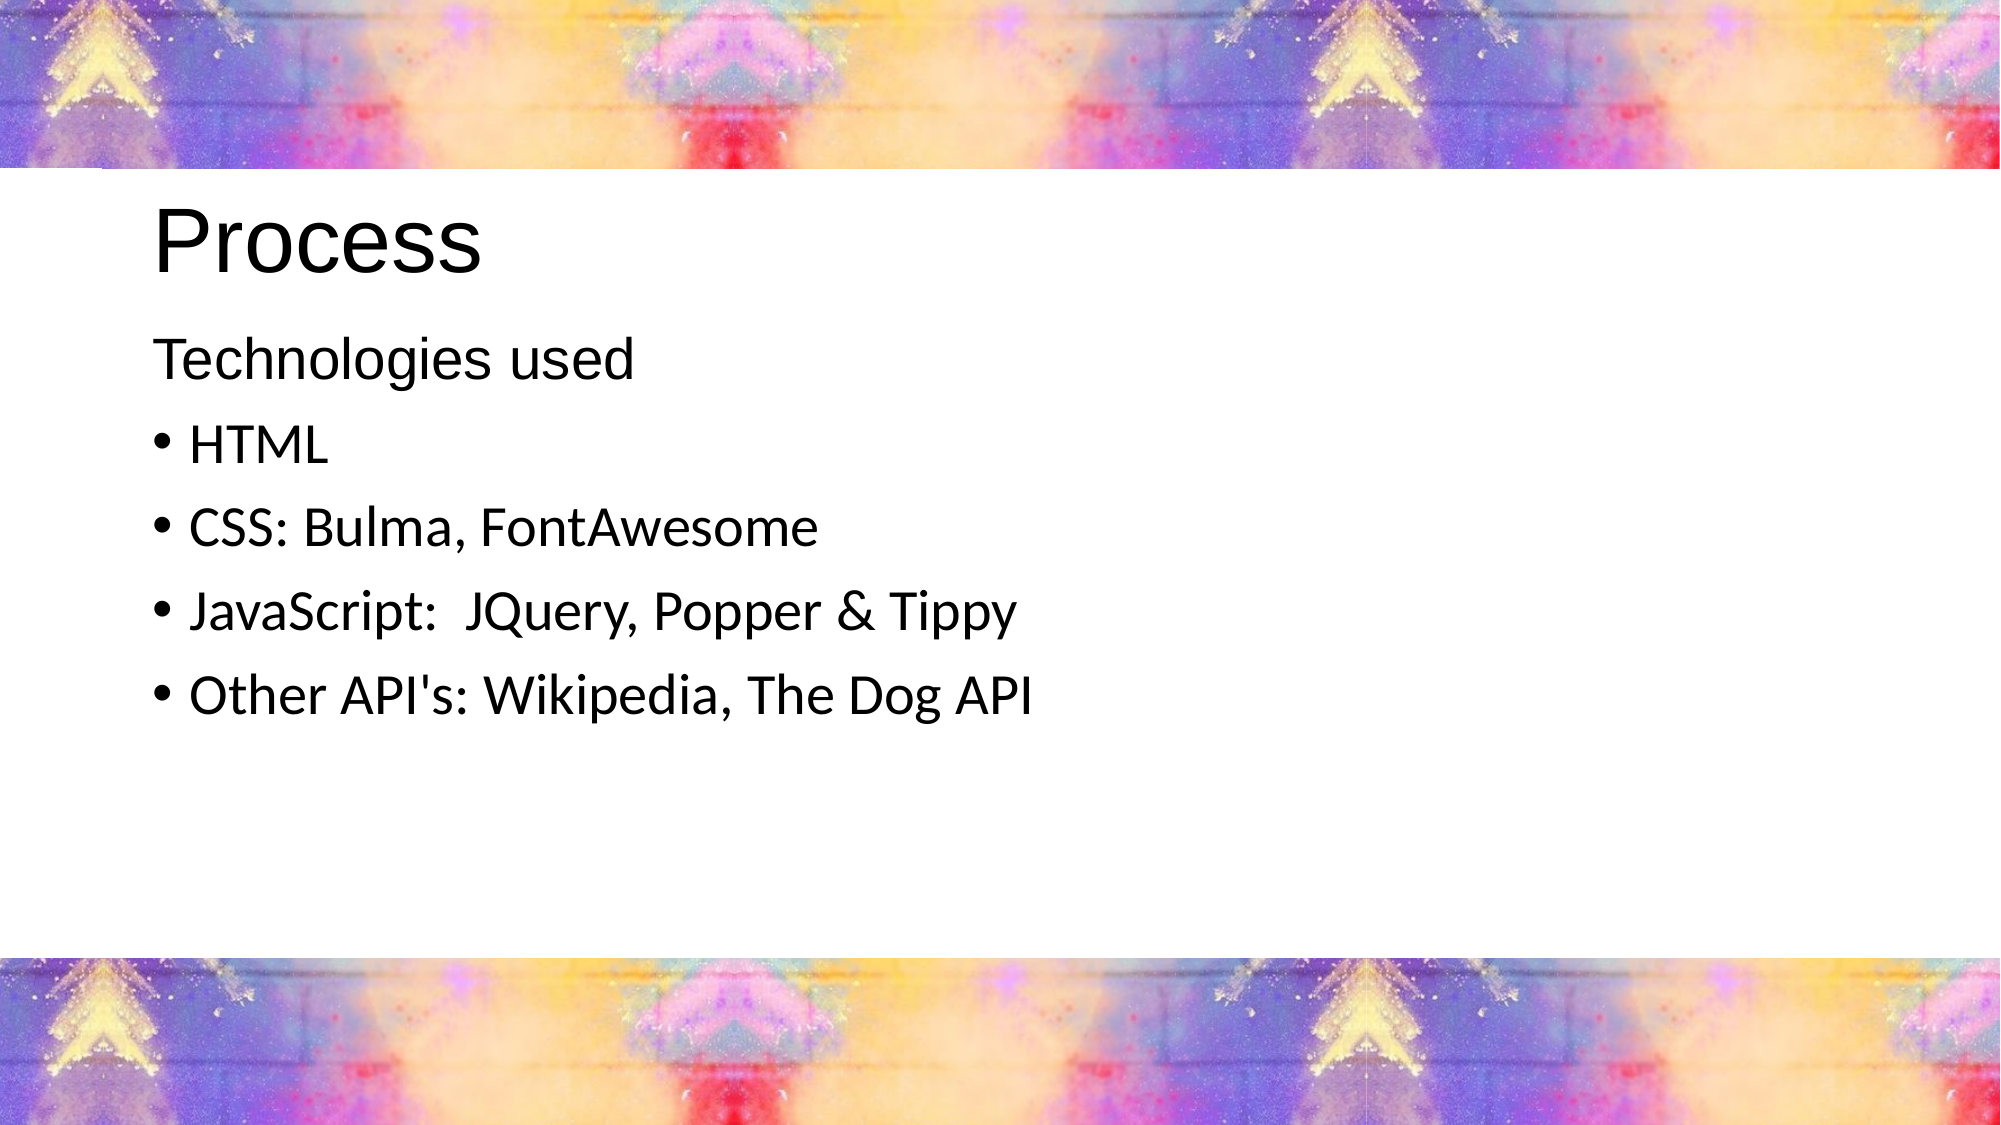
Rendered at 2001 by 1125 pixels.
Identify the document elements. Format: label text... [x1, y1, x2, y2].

title Process [137, 169, 1863, 321]
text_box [0, 958, 2000, 1125]
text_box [0, 0, 2000, 169]
list Technologies used HTML CSS: Bulma, FontAwesome JavaScript: JQuery, Popper & Tippy Other API's: Wikipedia, The Dog API [137, 321, 1863, 932]
